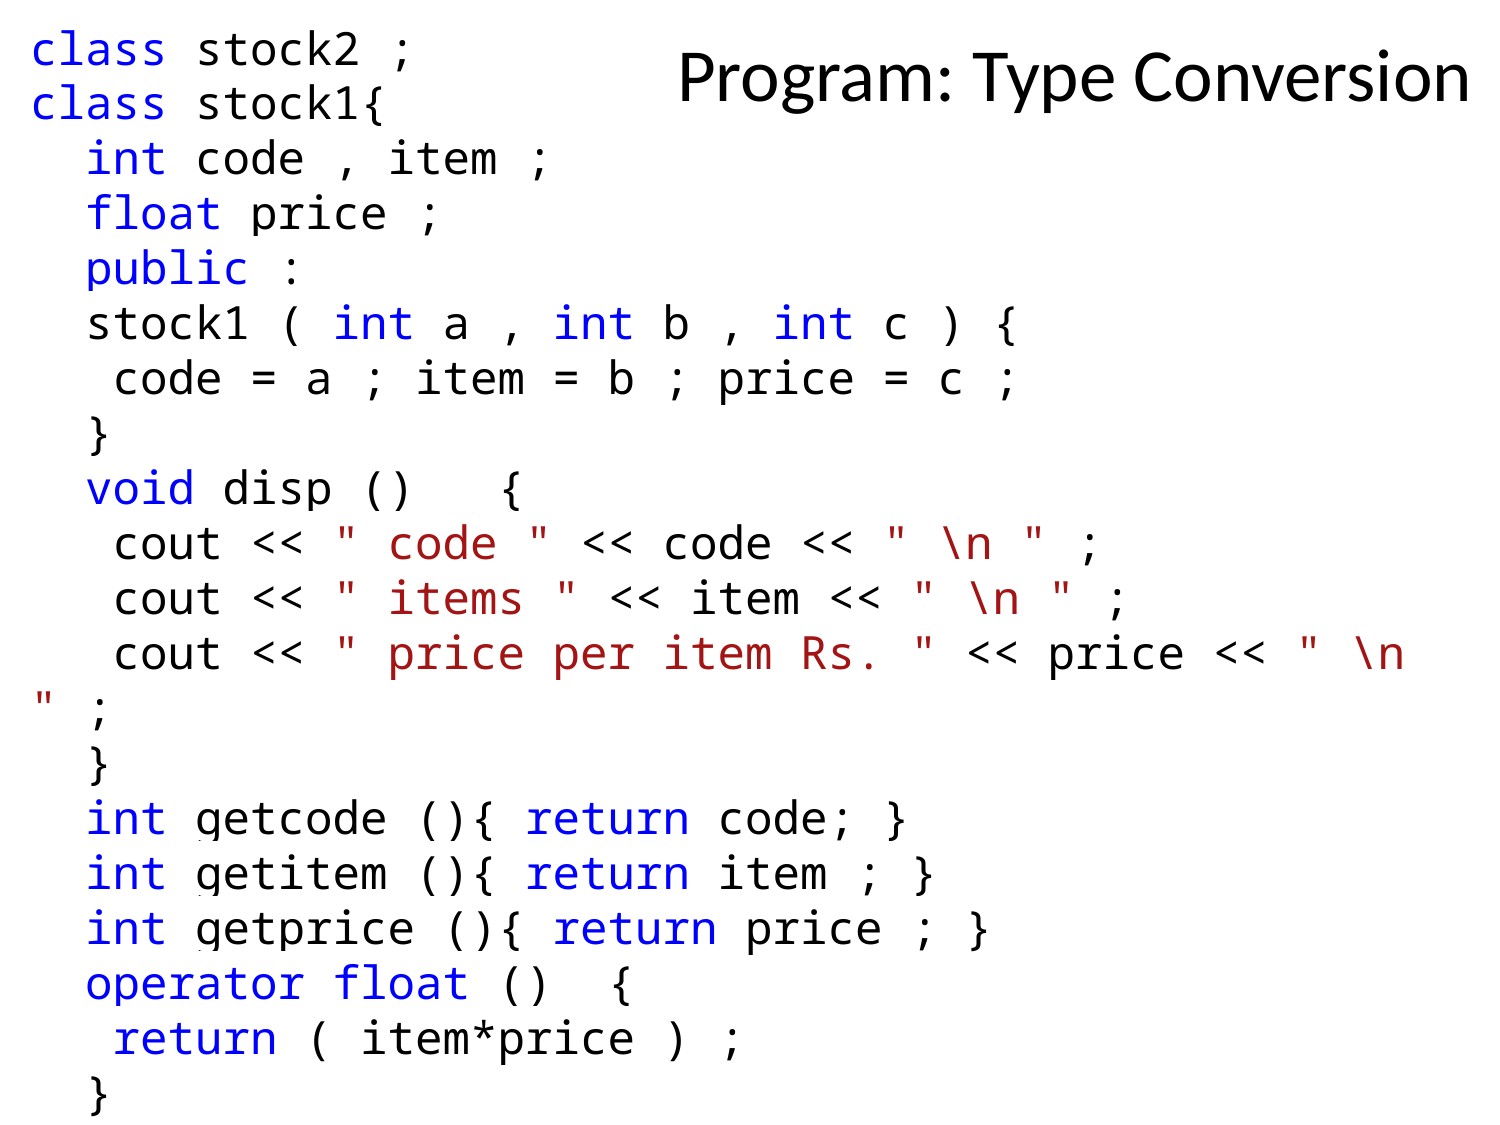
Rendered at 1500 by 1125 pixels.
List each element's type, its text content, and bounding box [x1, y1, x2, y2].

text_box class stock2 ; class stock1{ int code , item ; float price ; public : stock1 ( int a , int b , int c ) { code = a ; item = b ; price = c ; } void disp () { cout << " code " << code << " \n " ; cout << " items " << item << " \n " ; cout << " price per item Rs. " << price << " \n " ; } int getcode (){ return code; } int getitem (){ return item ; } int getprice (){ return price ; } operator float () { return ( item*price ) ; } }; [15, 11, 1441, 1125]
text_box Program: Type Conversion [662, 18, 1488, 152]
